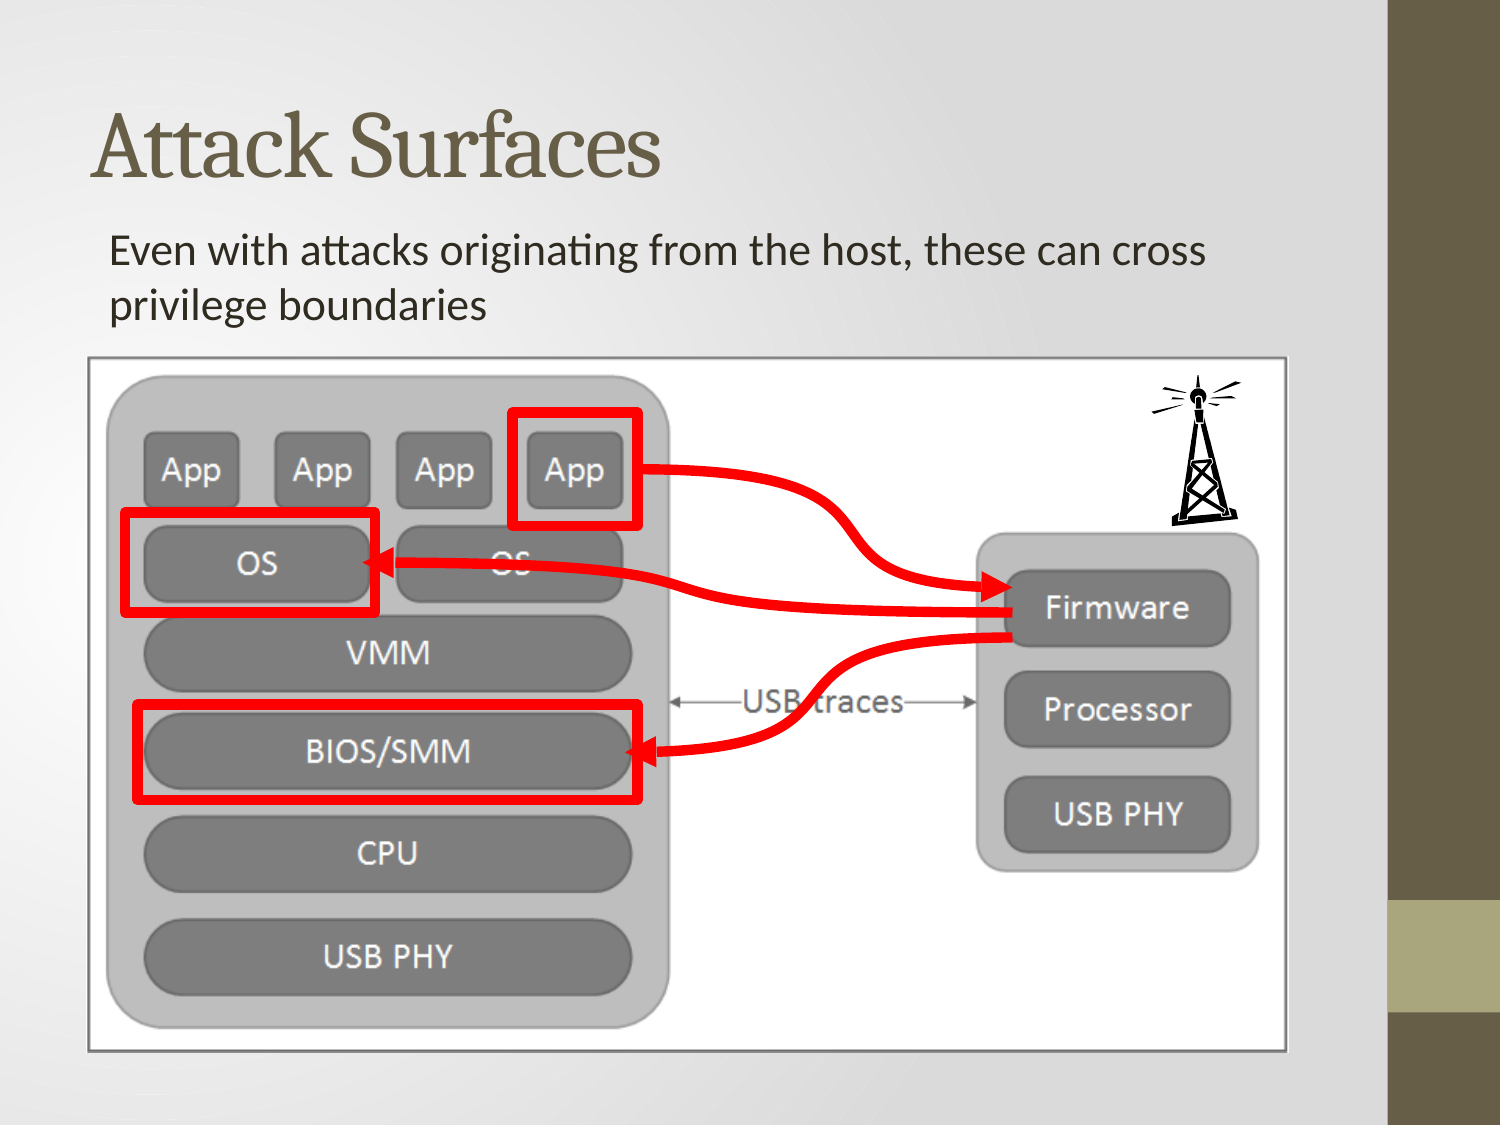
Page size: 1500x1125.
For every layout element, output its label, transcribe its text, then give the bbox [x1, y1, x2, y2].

title Attack Surfaces [75, 45, 1325, 212]
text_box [624, 636, 1013, 753]
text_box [636, 468, 1013, 555]
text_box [361, 561, 1013, 613]
picture [86, 356, 1289, 1053]
list Even with attacks originating from the host, these can cross privilege boundaries [75, 212, 1325, 357]
